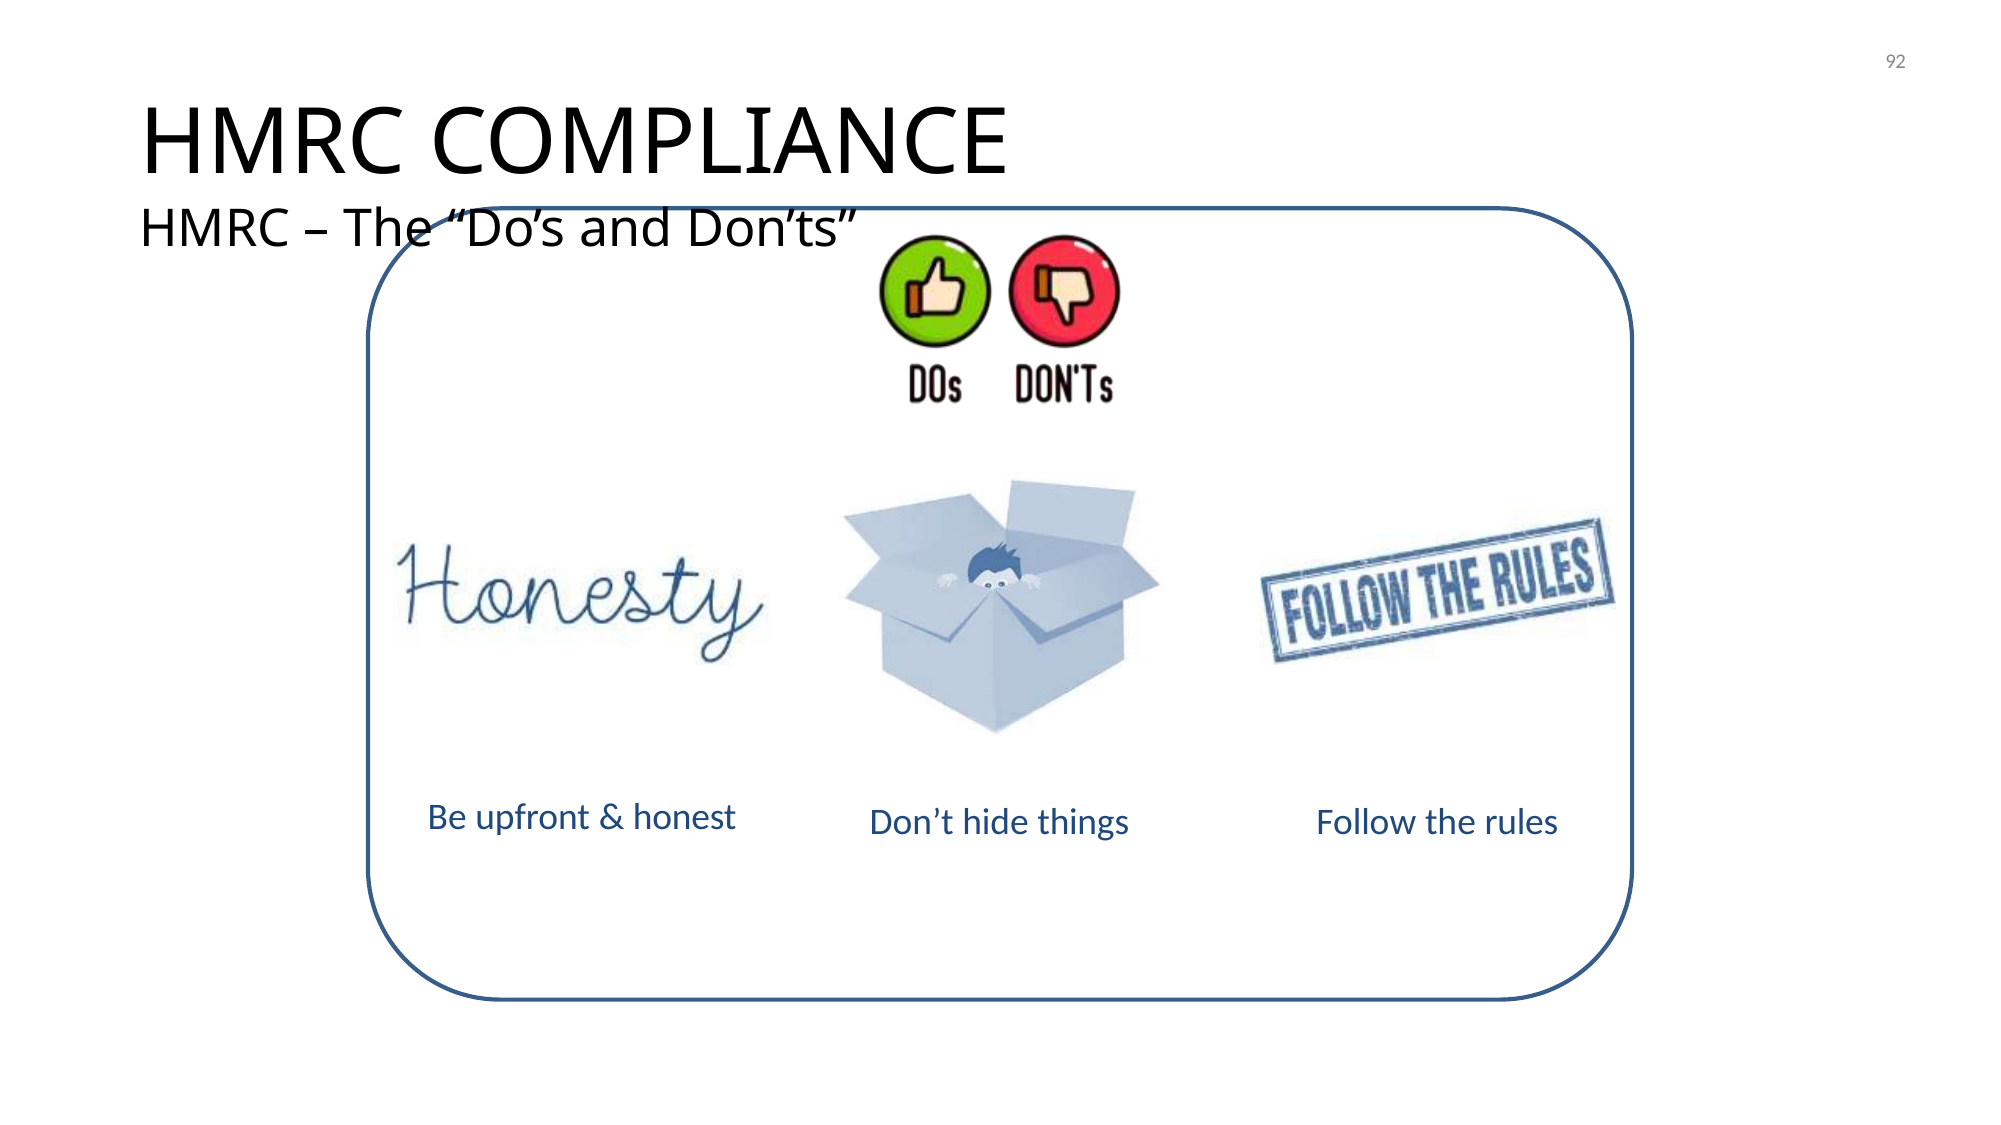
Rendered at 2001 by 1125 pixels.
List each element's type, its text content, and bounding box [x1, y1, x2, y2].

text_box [365, 206, 1635, 1002]
title HMRC COMPLIANCE HMRC – The “Do’s and Don’ts” [137, 73, 1863, 264]
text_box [830, 472, 1616, 736]
text_box 92 [1883, 45, 1909, 73]
